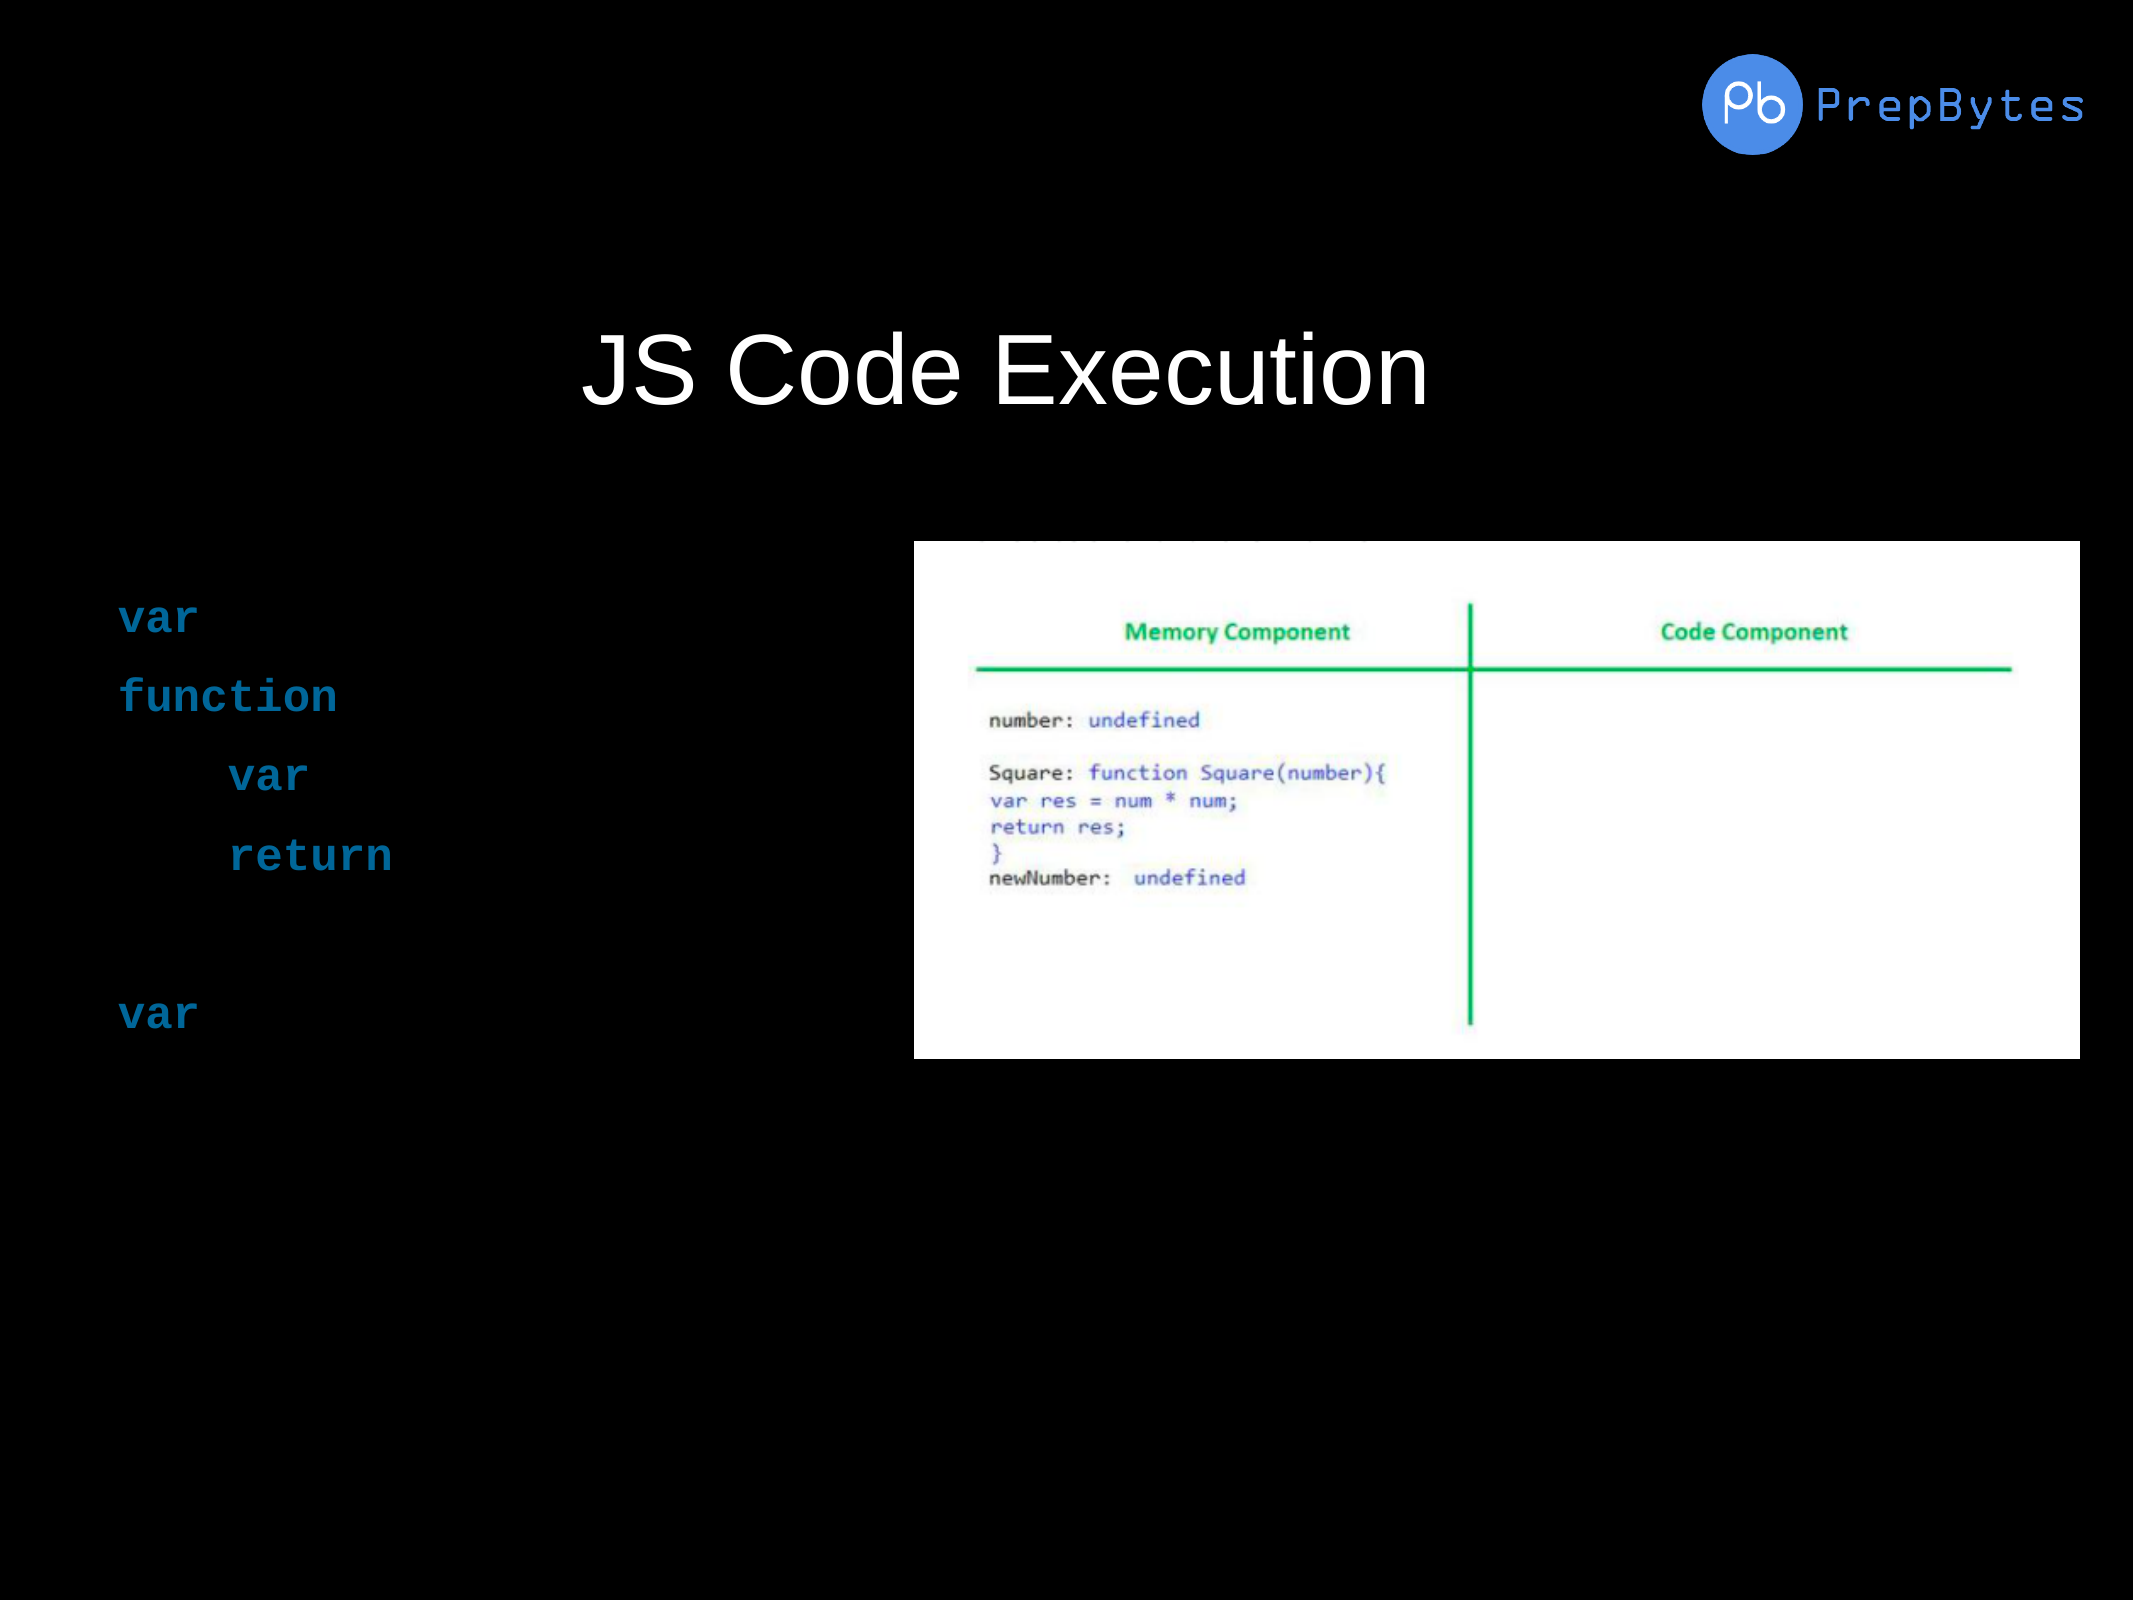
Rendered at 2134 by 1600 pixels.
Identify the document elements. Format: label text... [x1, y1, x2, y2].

picture [914, 541, 2080, 1059]
text_box JS Code Execution [563, 192, 1450, 429]
text_box var number = 2; function Square (n) { var res = n * n; return res; } var newNumber = Square(3); [113, 558, 835, 1042]
picture [1701, 53, 2089, 156]
